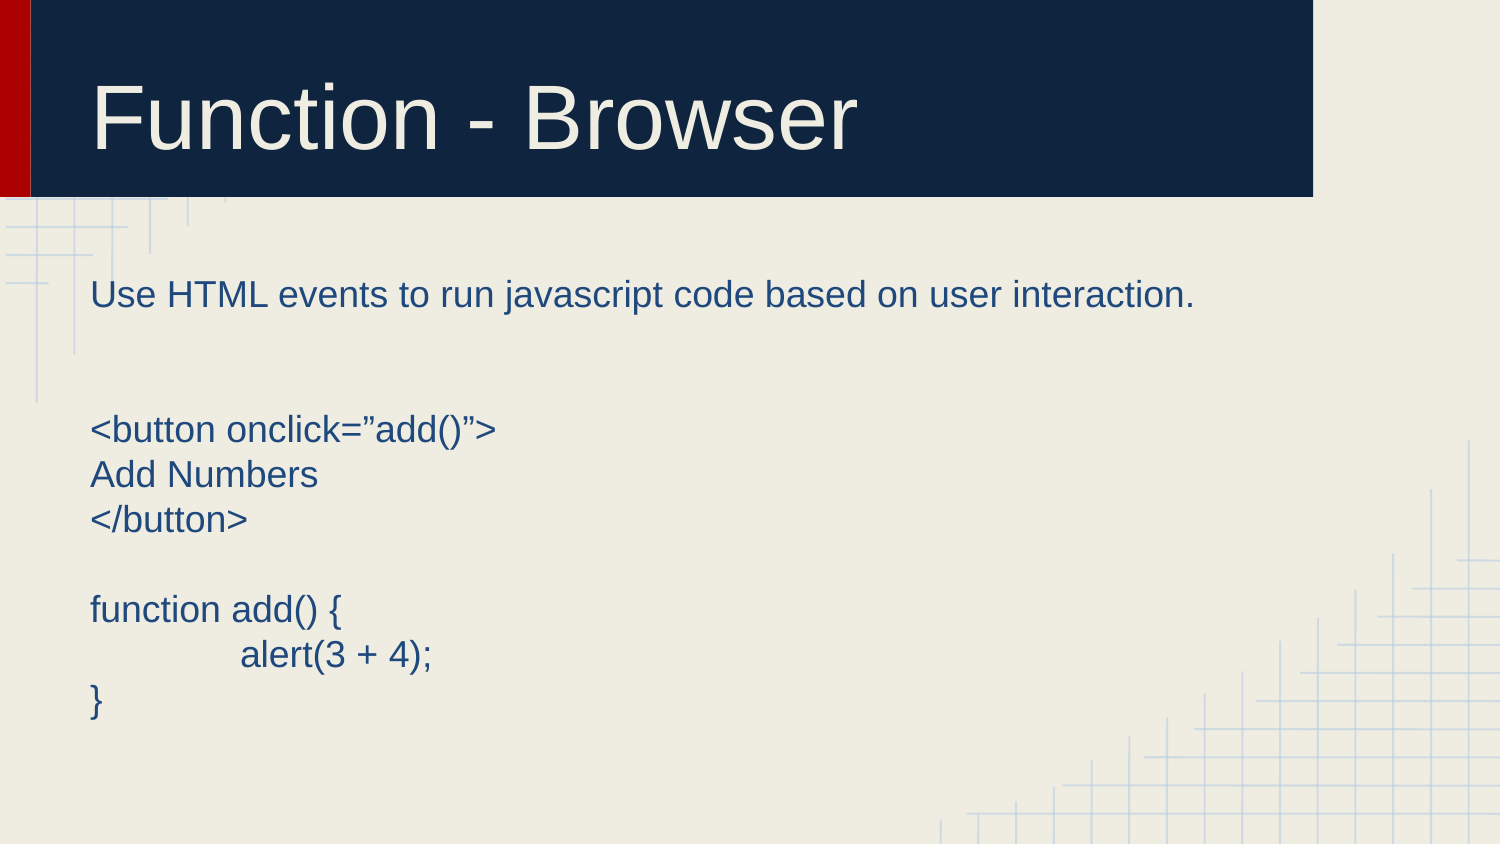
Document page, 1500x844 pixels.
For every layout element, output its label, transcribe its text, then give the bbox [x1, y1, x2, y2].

list Use HTML events to run javascript code based on user interaction. <button onclick=”add()”> Add Numbers </button> function add() { alert(3 + 4); } [75, 209, 1425, 806]
title Function - Browser [75, 16, 1276, 183]
